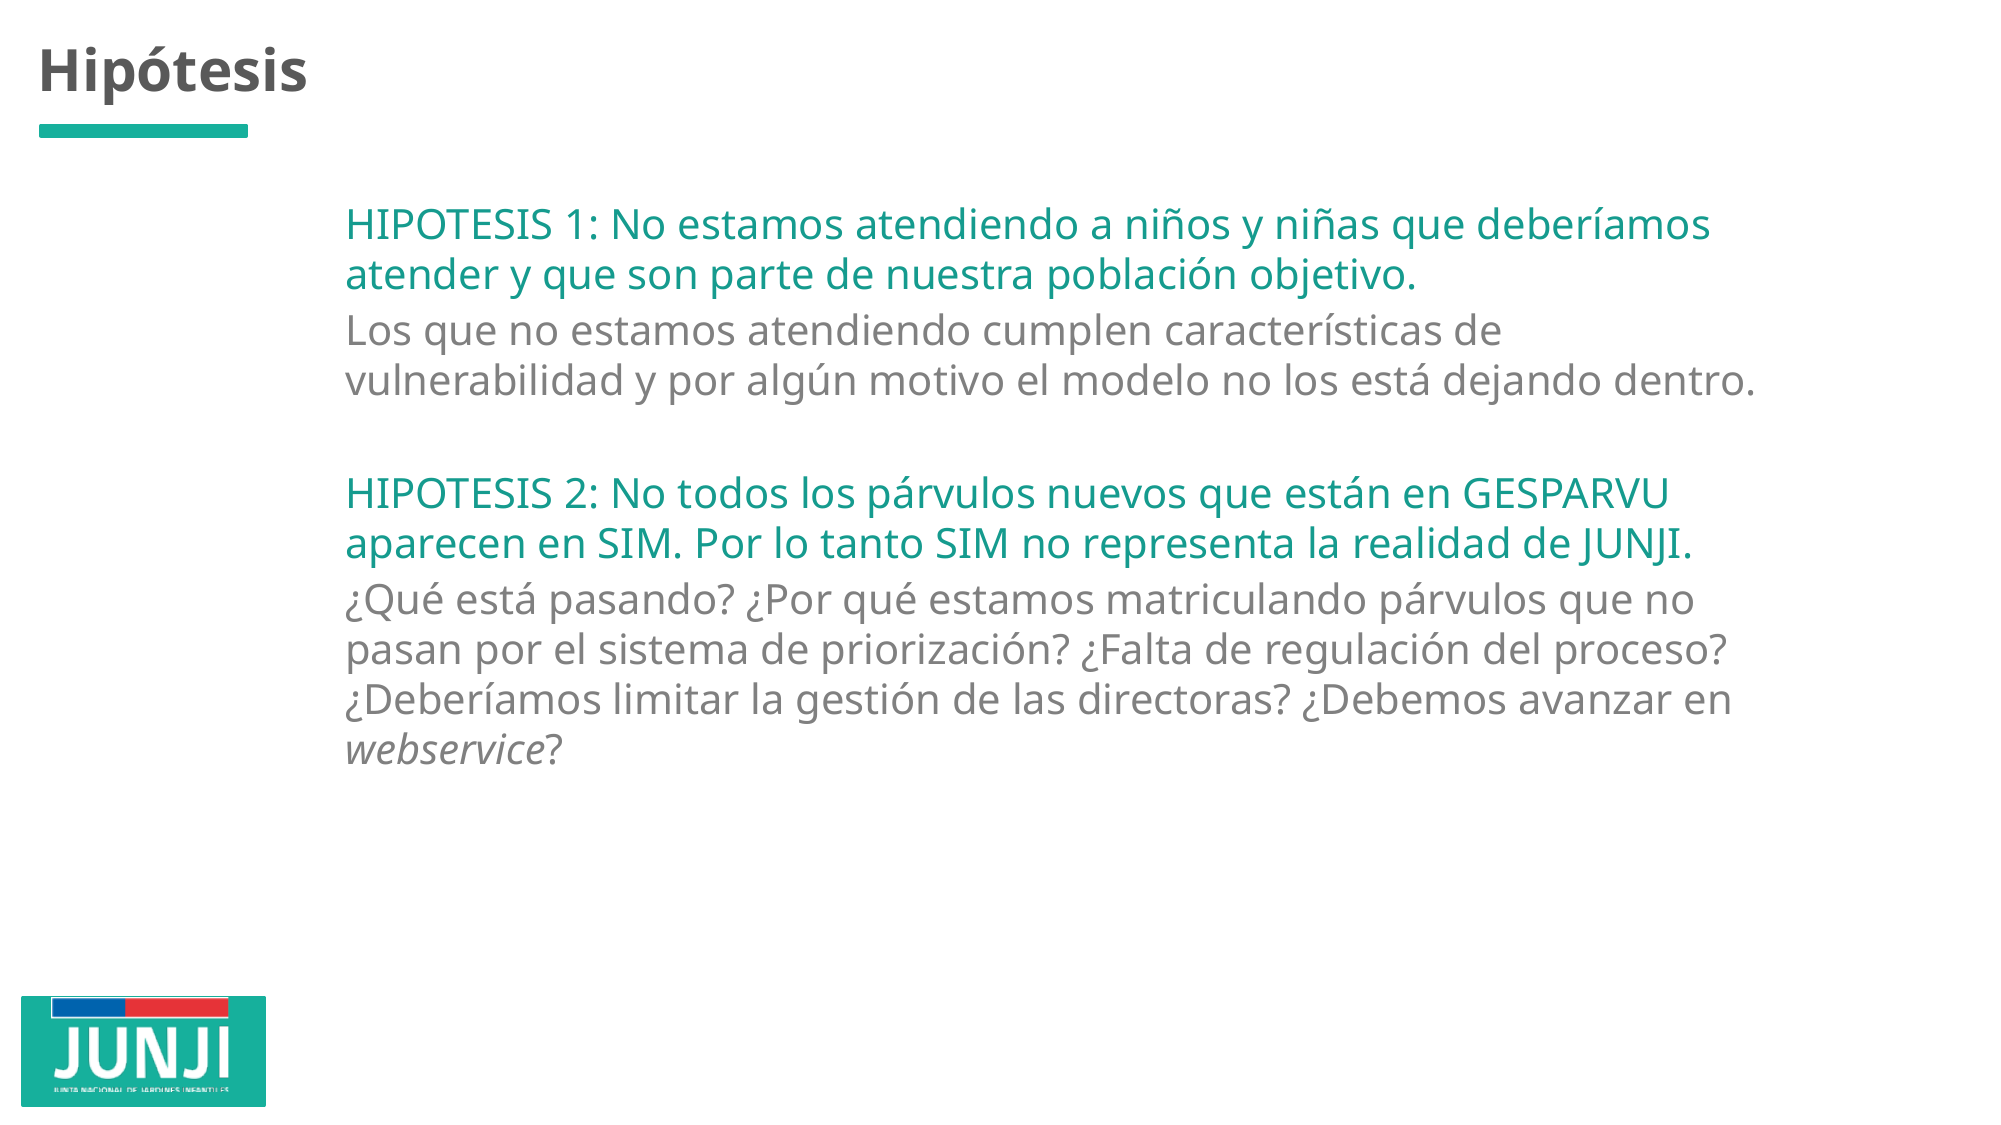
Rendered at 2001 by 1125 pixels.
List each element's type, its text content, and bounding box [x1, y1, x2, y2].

text_box [23, 997, 265, 1106]
text_box [41, 125, 247, 136]
text_box HIPOTESIS 1: No estamos atendiendo a niños y niñas que deberíamos atender y que son parte de nuestra población objetivo. Los que no estamos atendiendo cumplen características de vulnerabilidad y por algún motivo el modelo no los está dejando dentro. HIPOTESIS 2: No todos los párvulos nuevos que están en GESPARVU aparecen en SIM. Por lo tanto SIM no representa la realidad de JUNJI. ¿Qué está pasando? ¿Por qué estamos matriculando párvulos que no pasan por el sistema de priorización? ¿Falta de regulación del proceso? ¿Deberíamos limitar la gestión de las directoras? ¿Debemos avanzar en webservice? [330, 218, 1778, 809]
picture [51, 997, 229, 1092]
text_box Hipótesis [23, 25, 793, 111]
